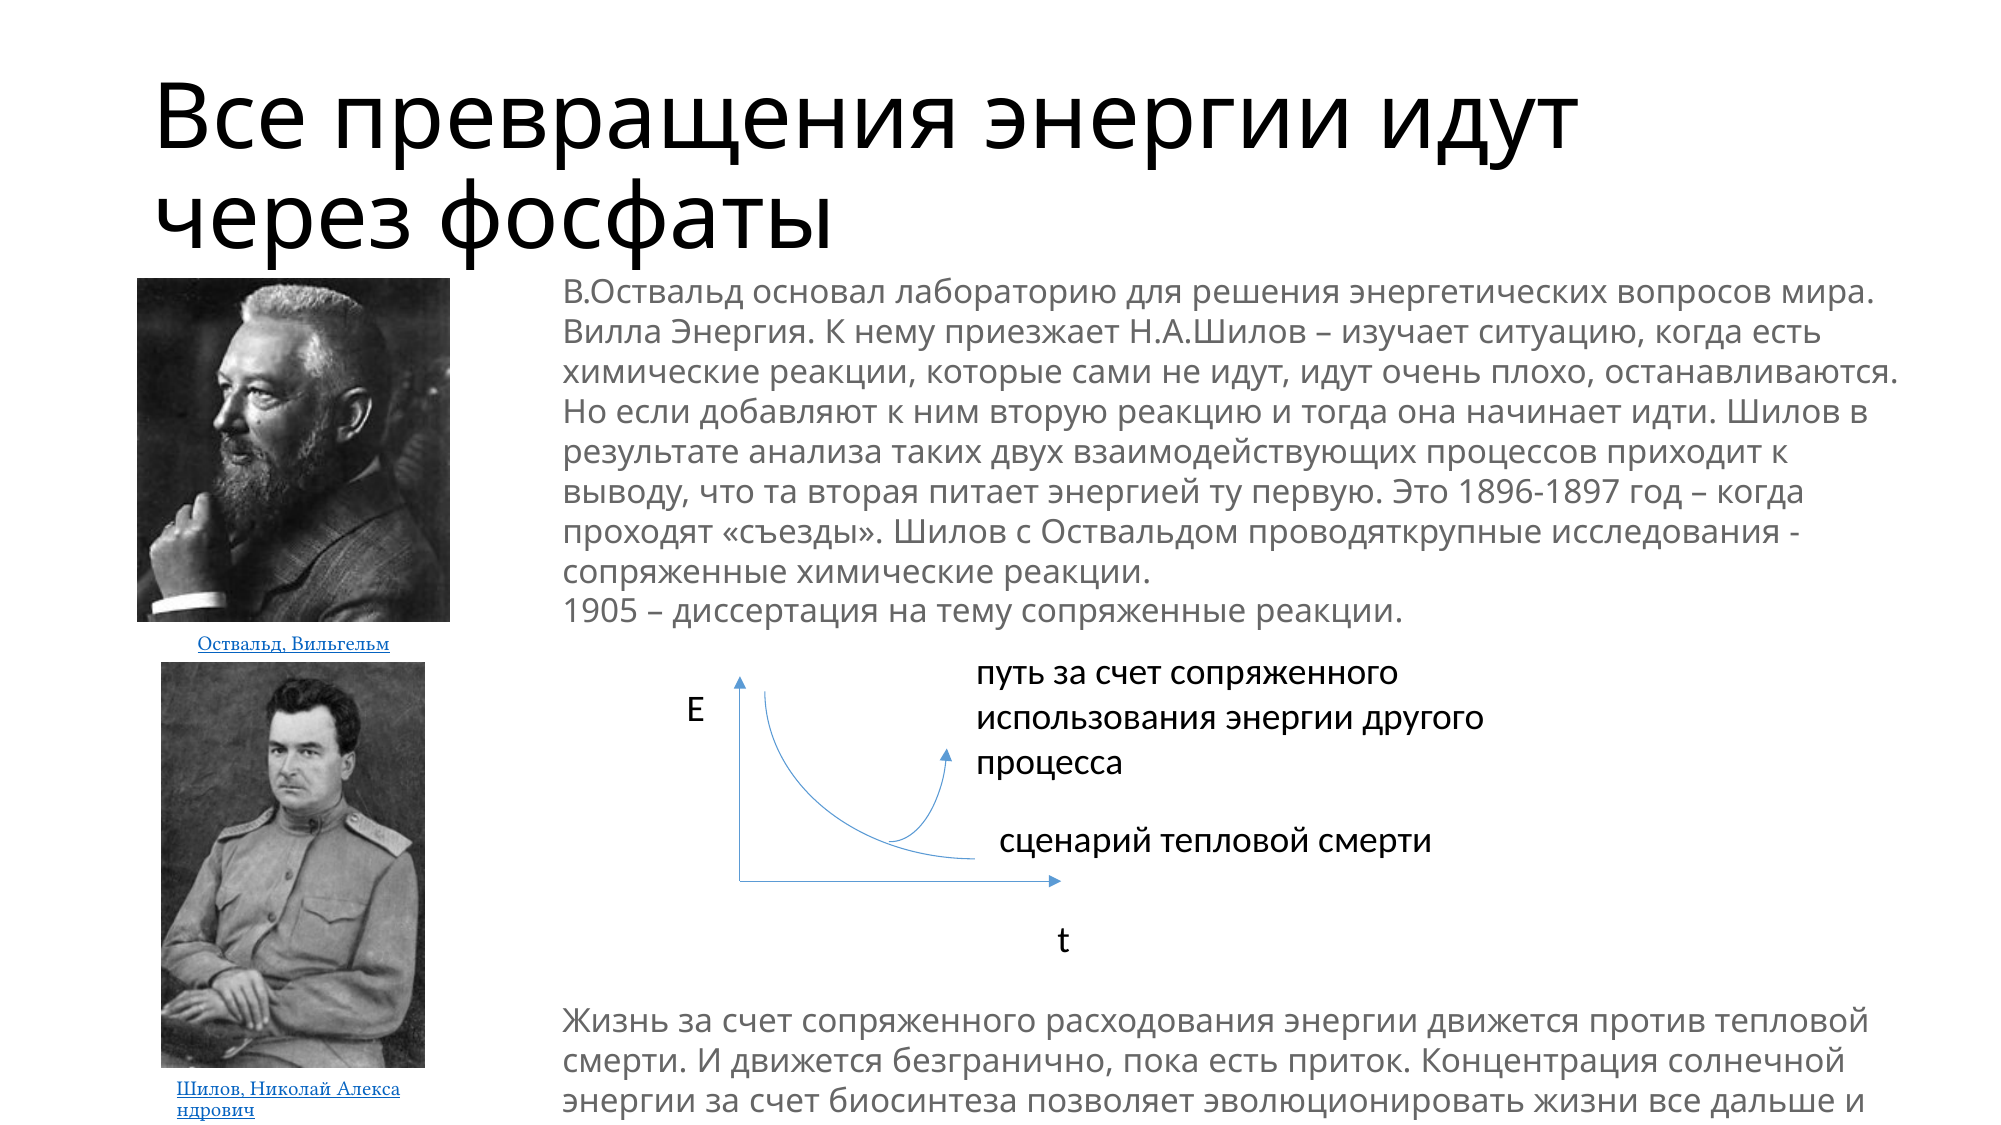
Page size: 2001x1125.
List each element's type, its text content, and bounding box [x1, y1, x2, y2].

text_box Шилов, Николай Александрович [161, 1068, 425, 1108]
text_box E [671, 676, 739, 736]
text_box сценарий тепловой смерти [984, 807, 1620, 868]
text_box путь за счет сопряженного использования энергии другого процесса [961, 639, 1597, 790]
picture [161, 662, 425, 1068]
title Все превращения энергии идут через фосфаты [137, 59, 1863, 278]
text_box [764, 691, 975, 860]
text_box t [1042, 907, 1123, 968]
text_box E [741, 676, 752, 736]
text_box Оствальд, Вильгельм [137, 622, 450, 662]
picture [136, 278, 450, 622]
text_box В.Оствальд основал лабораторию для решения энергетических вопросов мира. Вилла Энергия. К нему приезжает Н.А.Шилов – изучает ситуацию, когда есть химические реакции, которые сами не идут, идут очень плохо, останавливаются. Но если добавляют к ним вторую реакцию и тогда она начинает идти. Шилов в результате анализа таких двух взаимодействующих процессов приходит к выводу, что та вторая питает энергией ту первую. Это 1896-1897 год – когда проходят «съезды». Шилов с Оствальдом проводяткрупные исследования - сопряженные химические реакции. 1905 – диссертация на тему сопряженные реакции. [547, 262, 1928, 638]
text_box [888, 746, 953, 843]
text_box Жизнь за счет сопряженного расходования энергии движется против тепловой смерти. И движется безгранично, пока есть приток. Концентрация солнечной энергии за счет биосинтеза позволяет эволюционировать жизни все дальше и дальше. [547, 991, 1928, 1125]
